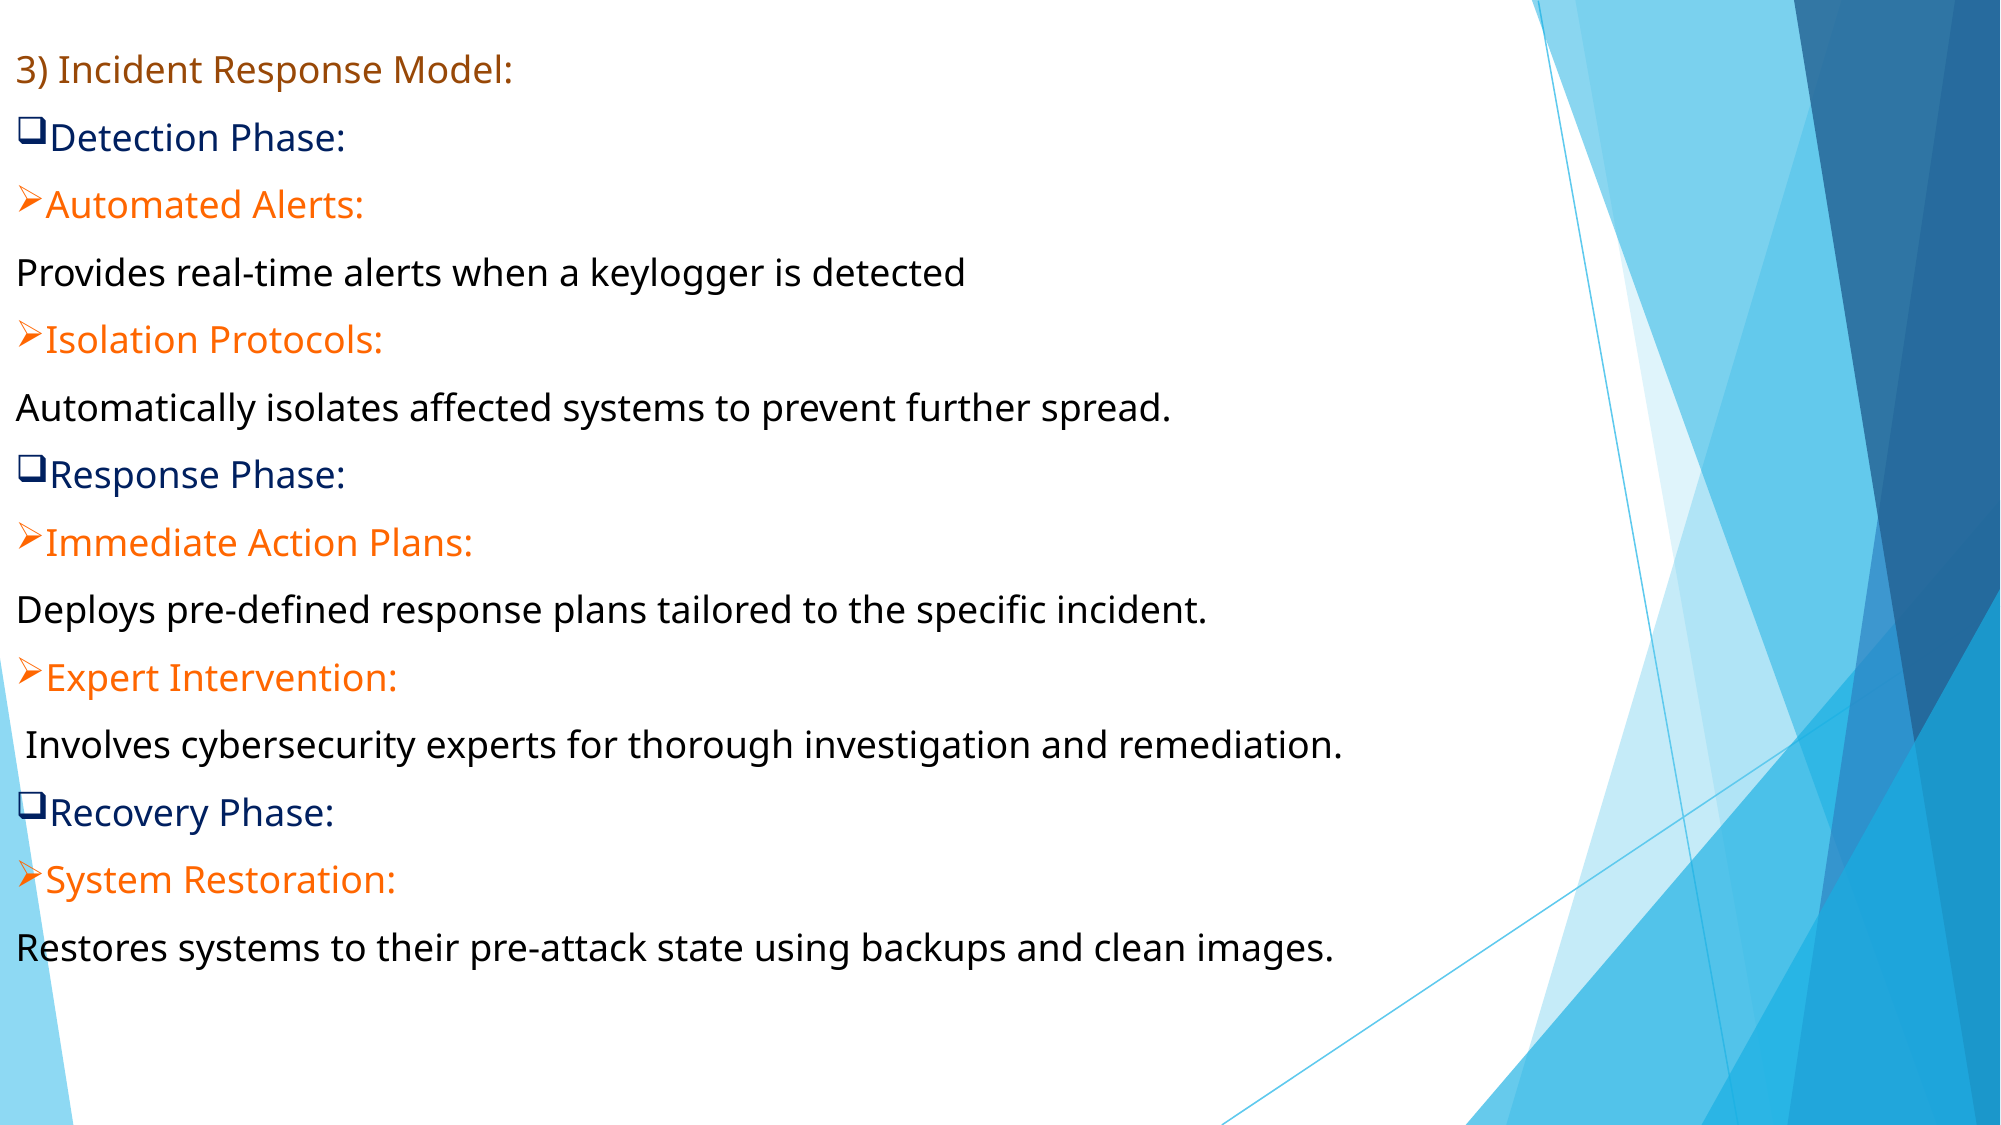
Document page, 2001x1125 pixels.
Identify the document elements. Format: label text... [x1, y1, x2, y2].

list 3) Incident Response Model: Detection Phase: Automated Alerts: Provides real-time alerts when a keylogger is detected Isolation Protocols: Automatically isolates affected systems to prevent further spread. Response Phase: Immediate Action Plans: Deploys pre-defined response plans tailored to the specific incident. Expert Intervention: Involves cybersecurity experts for thorough investigation and remediation. Recovery Phase: System Restoration: Restores systems to their pre-attack state using backups and clean images. [15, 23, 1816, 1125]
